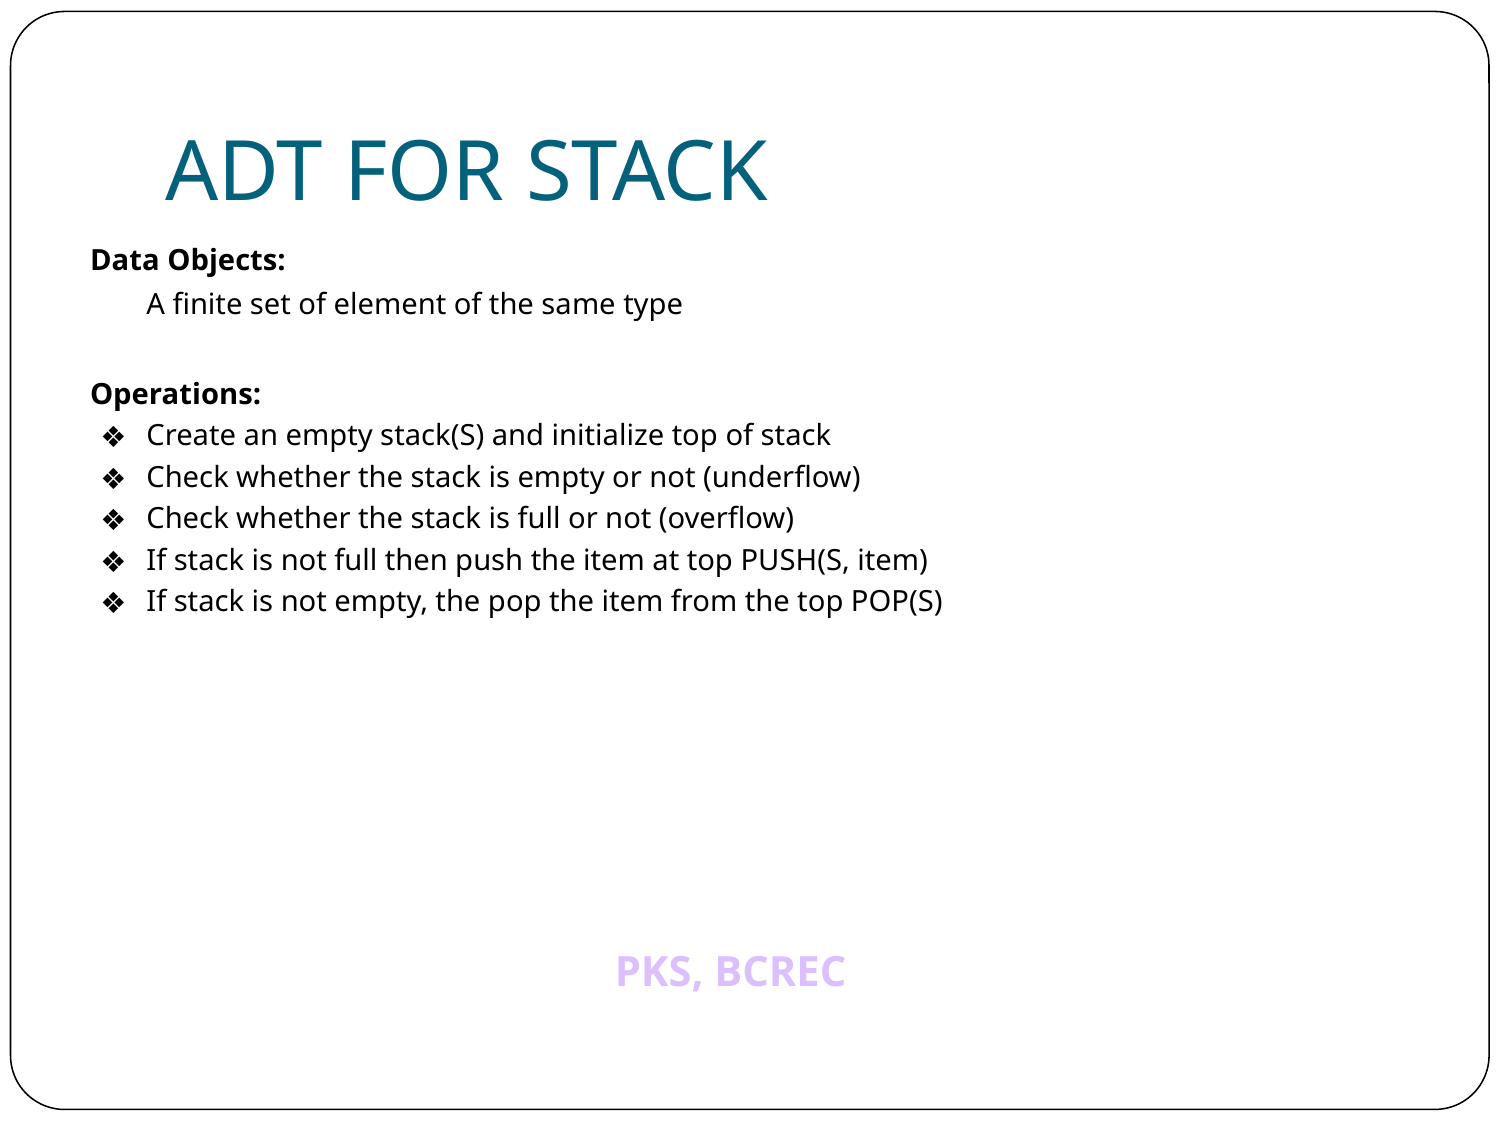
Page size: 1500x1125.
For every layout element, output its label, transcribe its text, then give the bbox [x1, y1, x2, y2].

title ADT FOR STACK [150, 45, 1425, 233]
text_box Data Objects: A finite set of element of the same type Operations: Create an empty stack(S) and initialize top of stack Check whether the stack is empty or not (underflow) Check whether the stack is full or not (overflow) If stack is not full then push the item at top PUSH(S, item) If stack is not empty, the pop the item from the top POP(S) [75, 237, 1400, 988]
